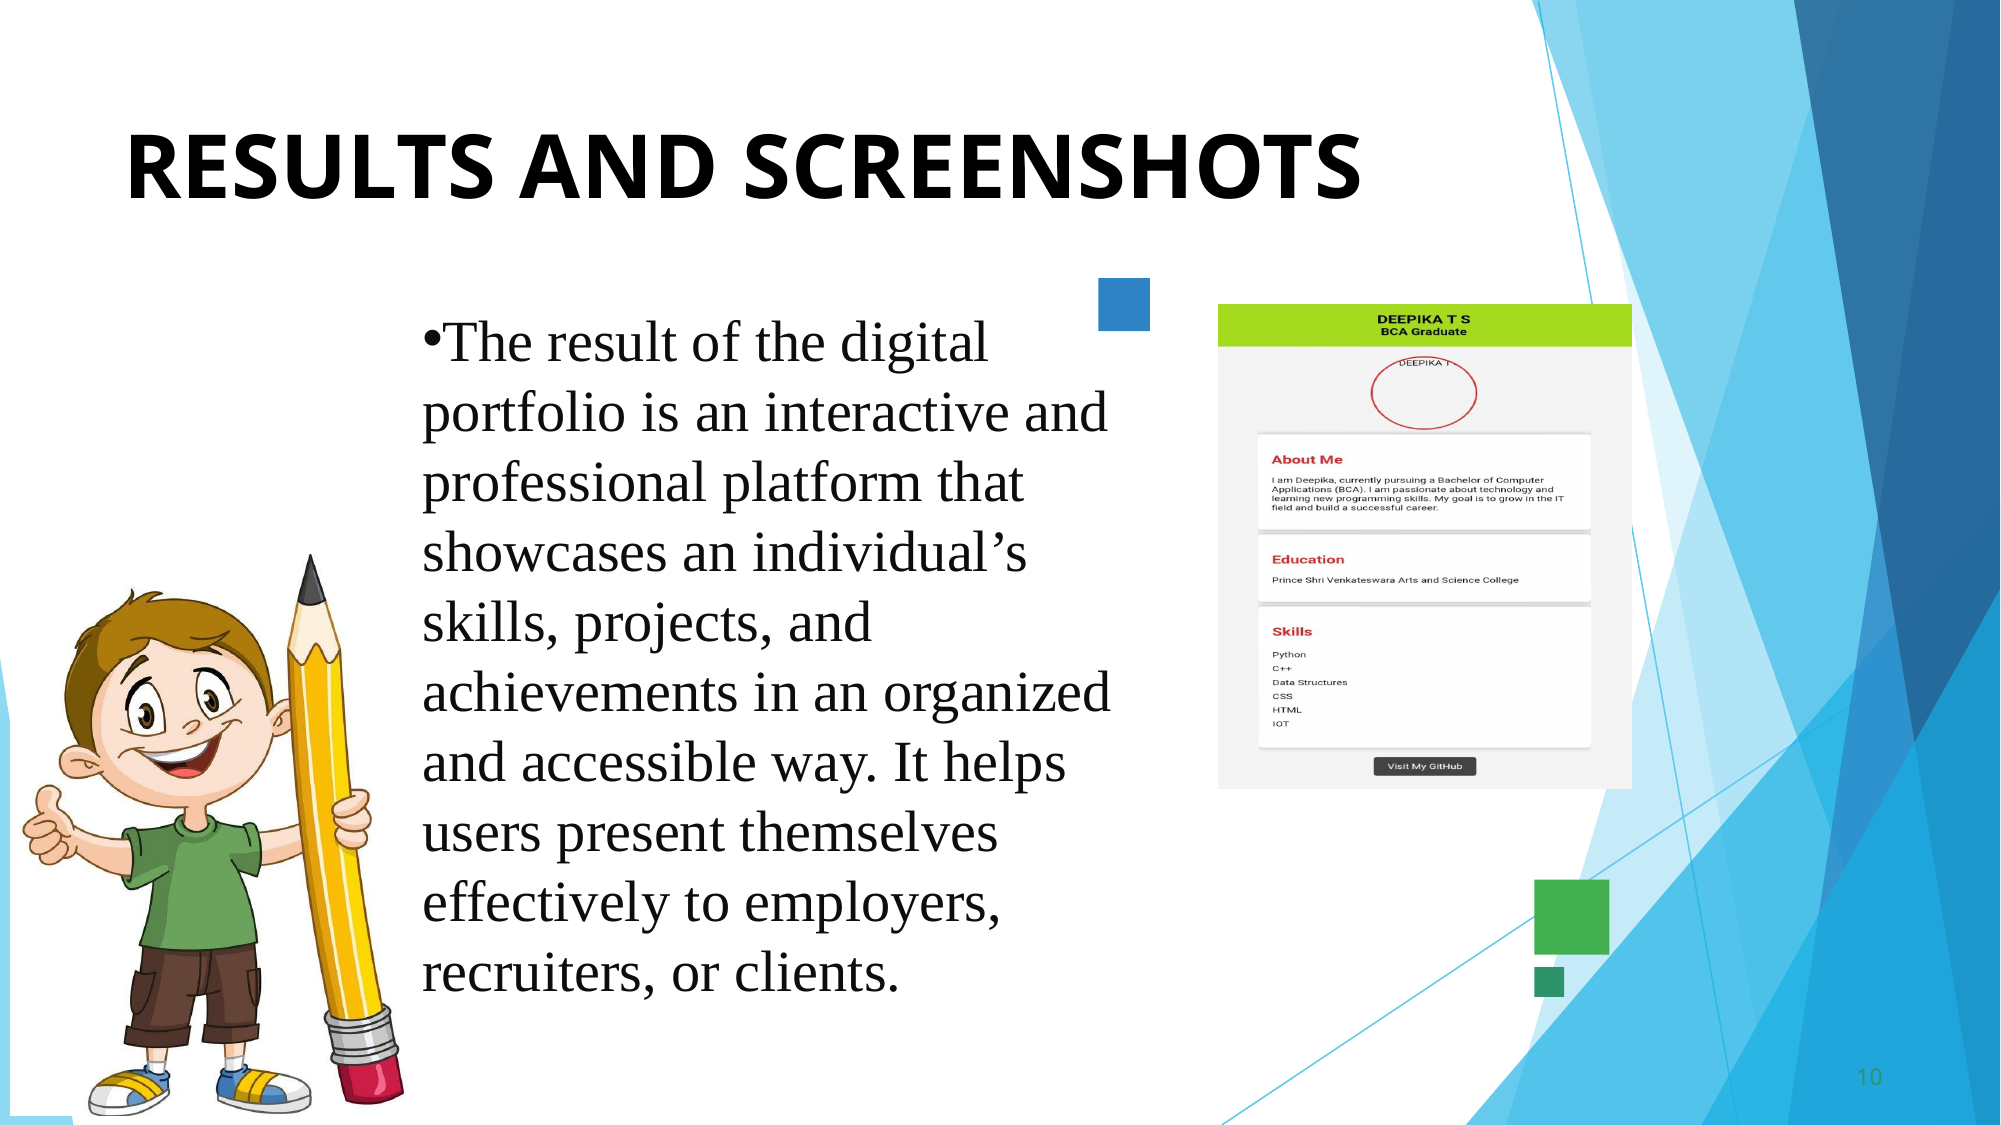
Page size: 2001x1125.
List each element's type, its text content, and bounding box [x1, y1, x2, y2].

text_box 10 [1849, 1061, 1888, 1095]
text_box [1534, 879, 1610, 955]
picture [1218, 304, 1632, 789]
title RESULTS AND SCREENSHOTS [121, 107, 1513, 298]
picture [10, 554, 416, 1116]
text_box The result of the digital portfolio is an interactive and professional platform that showcases an individual’s skills, projects, and achievements in an organized and accessible way. It helps users present themselves effectively to employers, recruiters, or clients. [407, 295, 1155, 1011]
text_box [1534, 967, 1565, 997]
